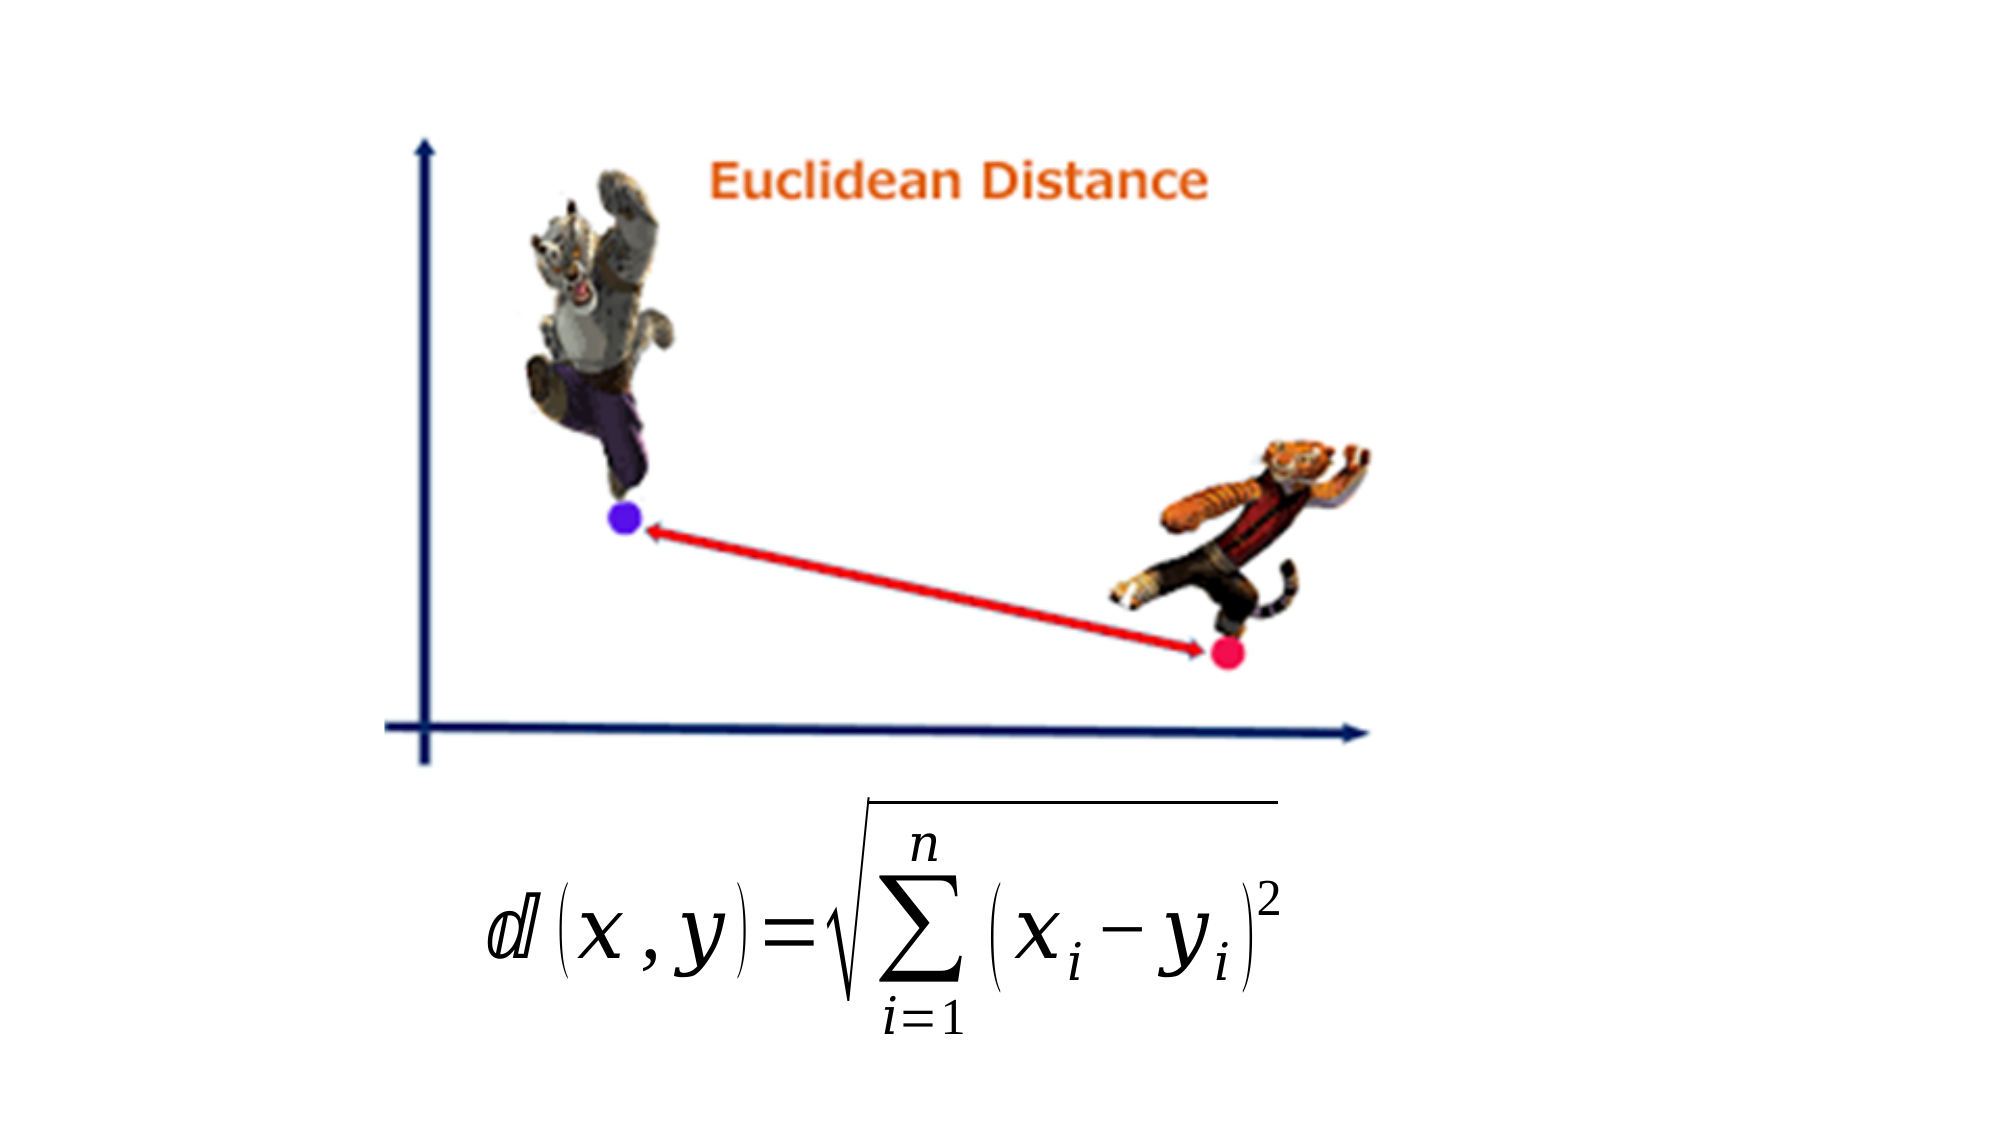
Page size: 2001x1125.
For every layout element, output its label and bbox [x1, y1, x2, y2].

picture [383, 112, 1382, 778]
